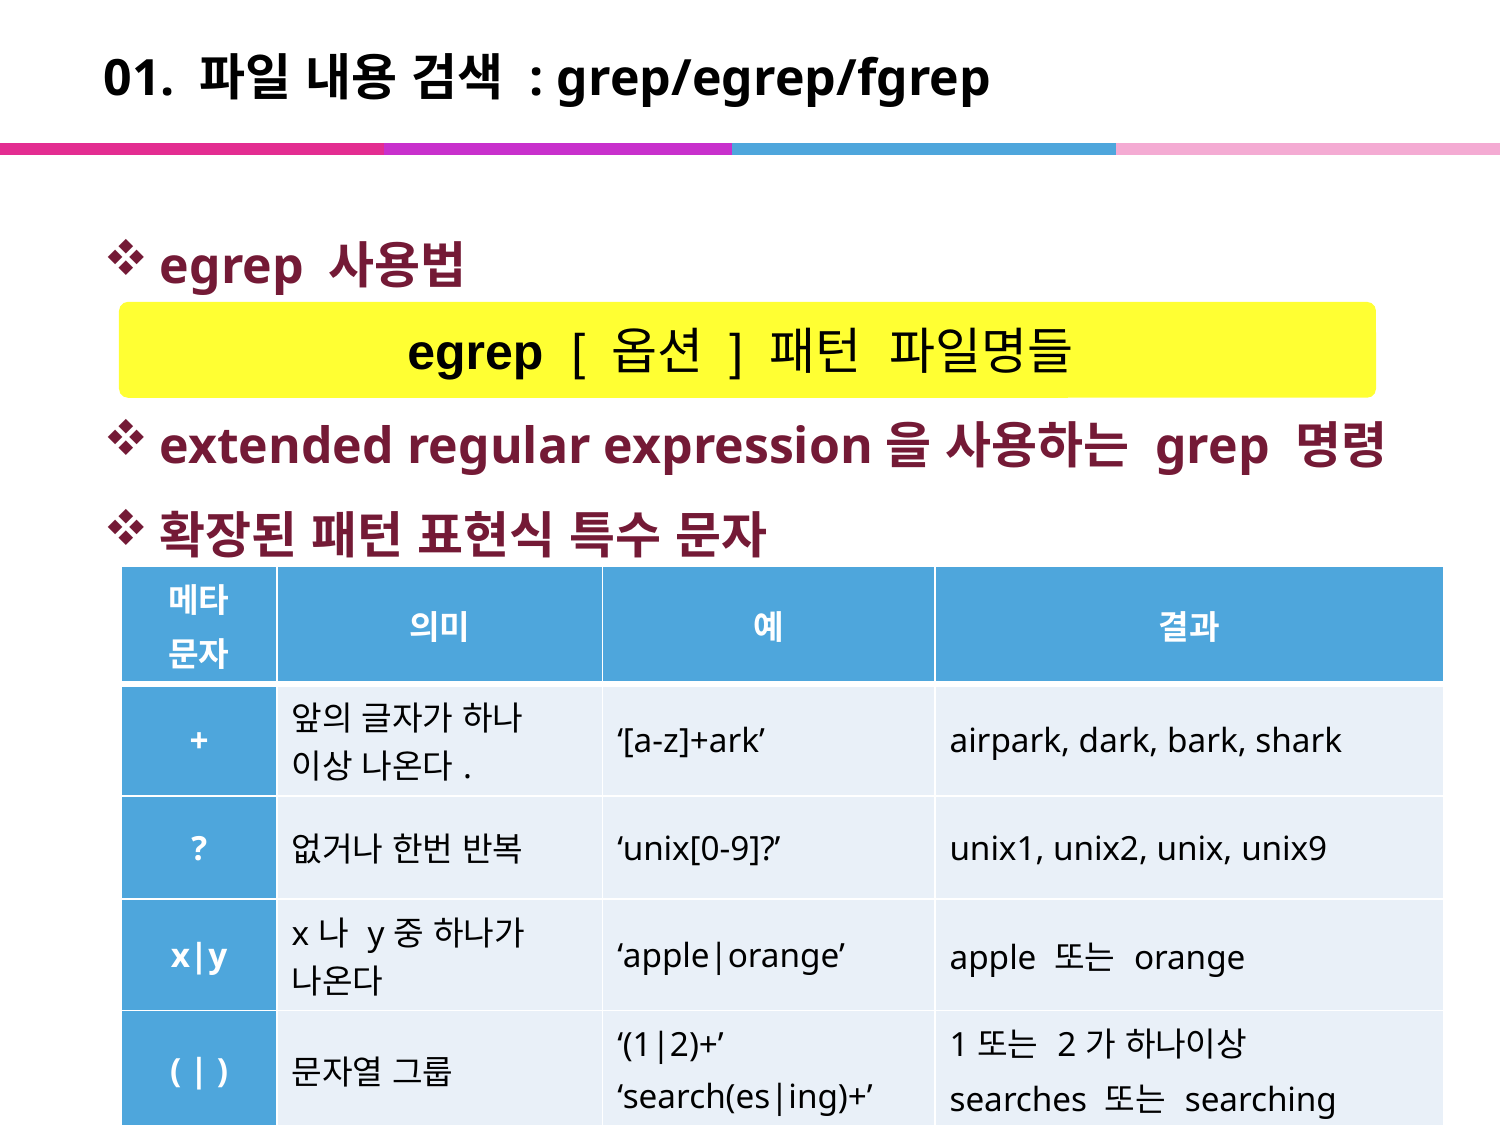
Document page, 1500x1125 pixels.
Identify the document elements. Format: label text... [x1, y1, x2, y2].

table_cell x|y [122, 900, 276, 1010]
list egrep 사용법 extended regular expression을 사용하는 grep 명령 확장된 패턴 표현식 특수 문자 [88, 196, 1448, 1083]
table_cell 문자열 그룹 [278, 1011, 602, 1125]
table_cell ‘(1|2)+’ ‘search(es|ing)+’ [603, 1011, 934, 1125]
table_cell ‘[a-z]+ark’ [603, 687, 934, 795]
table_cell + [122, 687, 276, 795]
title 01. 파일 내용 검색 : grep/egrep/fgrep [88, 30, 1330, 121]
table_cell ( | ) [122, 1011, 276, 1125]
text_box egrep [ 옵션 ] 패턴 파일명들 [118, 301, 1377, 398]
table_header 예 [603, 567, 934, 681]
table_cell 앞의 글자가 하나 이상 나온다. [278, 687, 602, 795]
table_cell 1또는 2가 하나이상 searches 또는 searching [936, 1011, 1443, 1125]
table_header 의미 [278, 567, 602, 681]
table_cell ? [122, 797, 276, 898]
table_header 메타 문자 [122, 567, 276, 681]
table_header 결과 [936, 567, 1443, 681]
table_cell ‘unix[0-9]?’ [603, 797, 934, 898]
table_cell 없거나 한번 반복 [278, 797, 602, 898]
table_cell unix1, unix2, unix, unix9 [936, 797, 1443, 898]
table_cell apple 또는 orange [936, 900, 1443, 1010]
table_cell airpark, dark, bark, shark [936, 687, 1443, 795]
table_cell ‘apple|orange’ [603, 900, 934, 1010]
table_cell x나 y중 하나가 나온다 [278, 900, 602, 1010]
